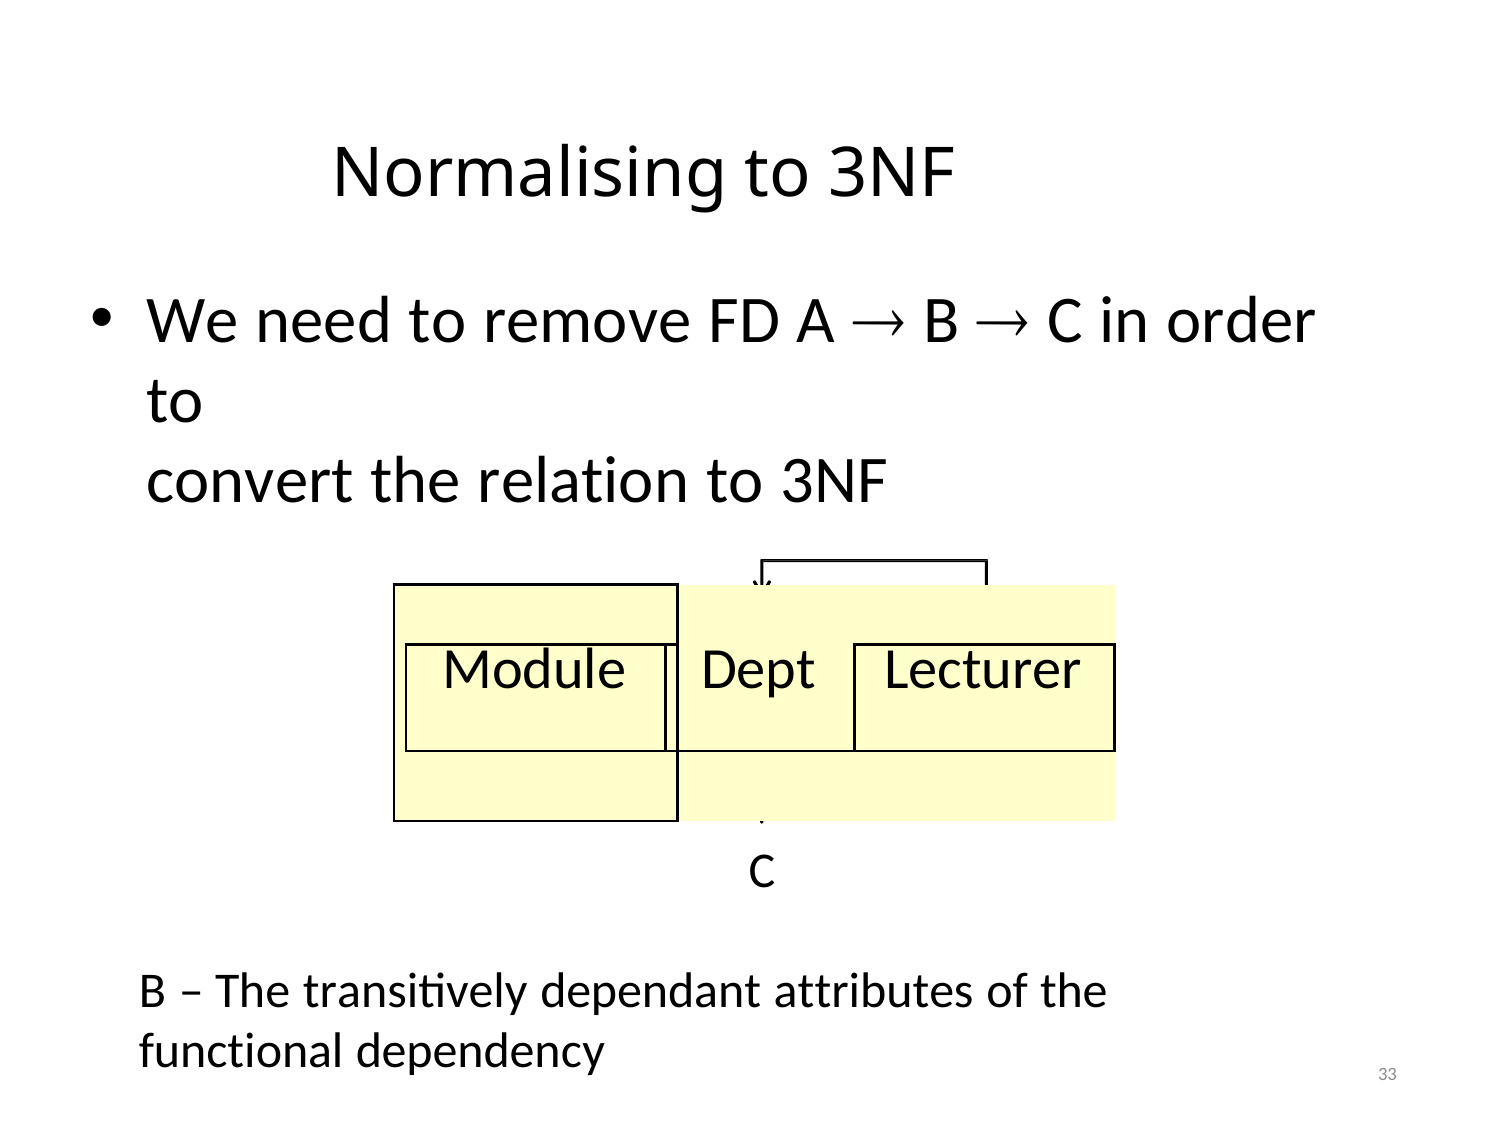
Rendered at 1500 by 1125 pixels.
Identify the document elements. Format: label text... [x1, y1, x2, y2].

table_cell Module [407, 646, 664, 750]
text_box C B – The transitively dependant attributes of the functional dependency [136, 837, 1317, 1078]
table_cell [667, 646, 676, 750]
title Normalising to 3NF [103, 74, 1397, 263]
table_cell [679, 752, 1115, 821]
table_header [406, 586, 666, 643]
table_header [395, 586, 406, 645]
slide_number 33 [1059, 746, 1397, 1125]
table_cell [406, 752, 666, 820]
table_header [679, 585, 1115, 645]
table_cell Lecturer [856, 646, 1113, 750]
table_cell [395, 751, 406, 820]
table_header [666, 586, 676, 643]
text_box [760, 559, 988, 585]
table_cell Dept [679, 645, 853, 750]
table_cell [666, 752, 676, 820]
text_box We need to remove FD A  B  C in order to convert the relation to 3NF 2NFa [87, 276, 1390, 661]
table_cell [395, 645, 405, 751]
